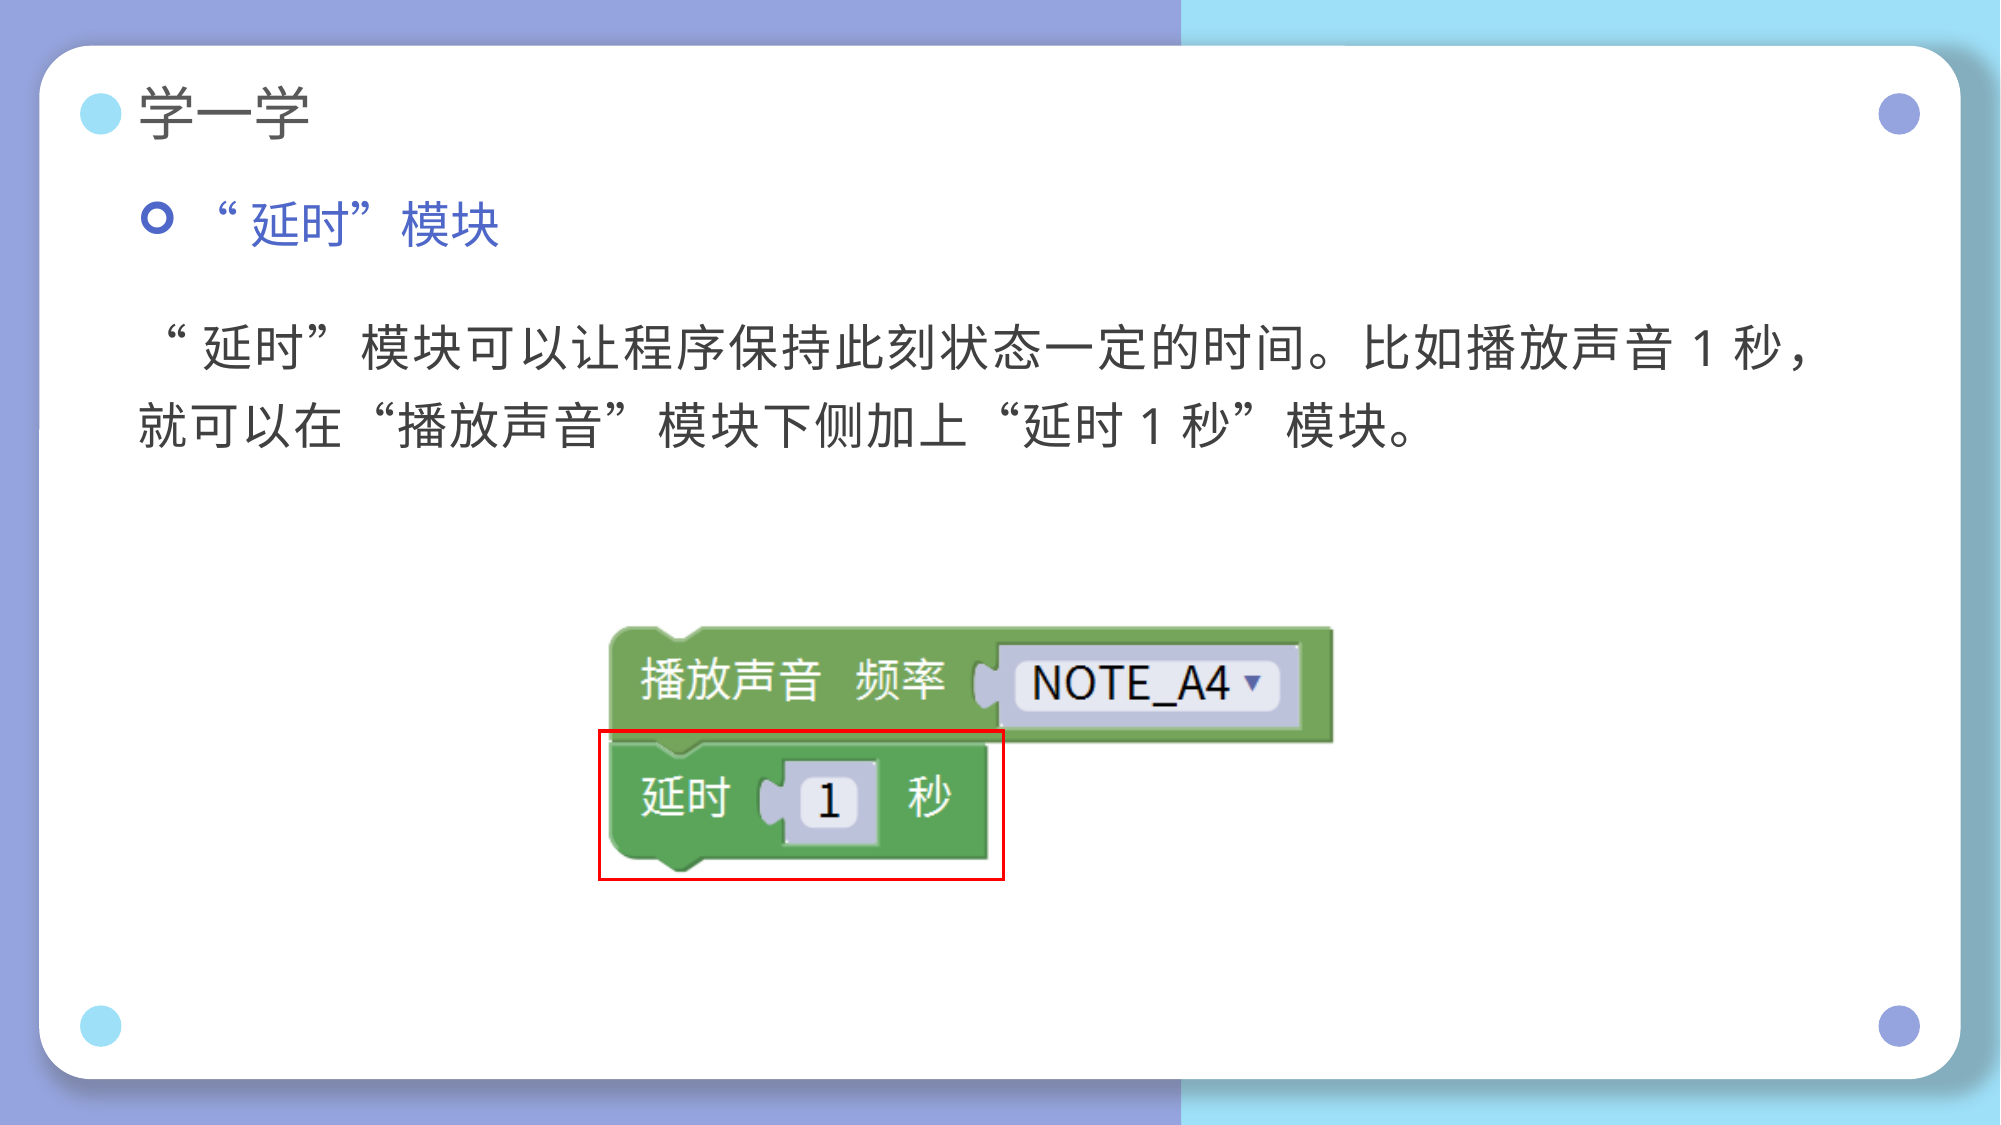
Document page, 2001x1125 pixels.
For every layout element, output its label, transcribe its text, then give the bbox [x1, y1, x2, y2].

list “延时”模块可以让程序保持此刻状态一定的时间。比如播放声音1秒，就可以在“播放声音”模块下侧加上“延时1秒”模块。 [137, 291, 1839, 997]
title 学一学 [137, 77, 976, 157]
list “延时”模块 [137, 185, 976, 262]
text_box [599, 613, 1352, 884]
